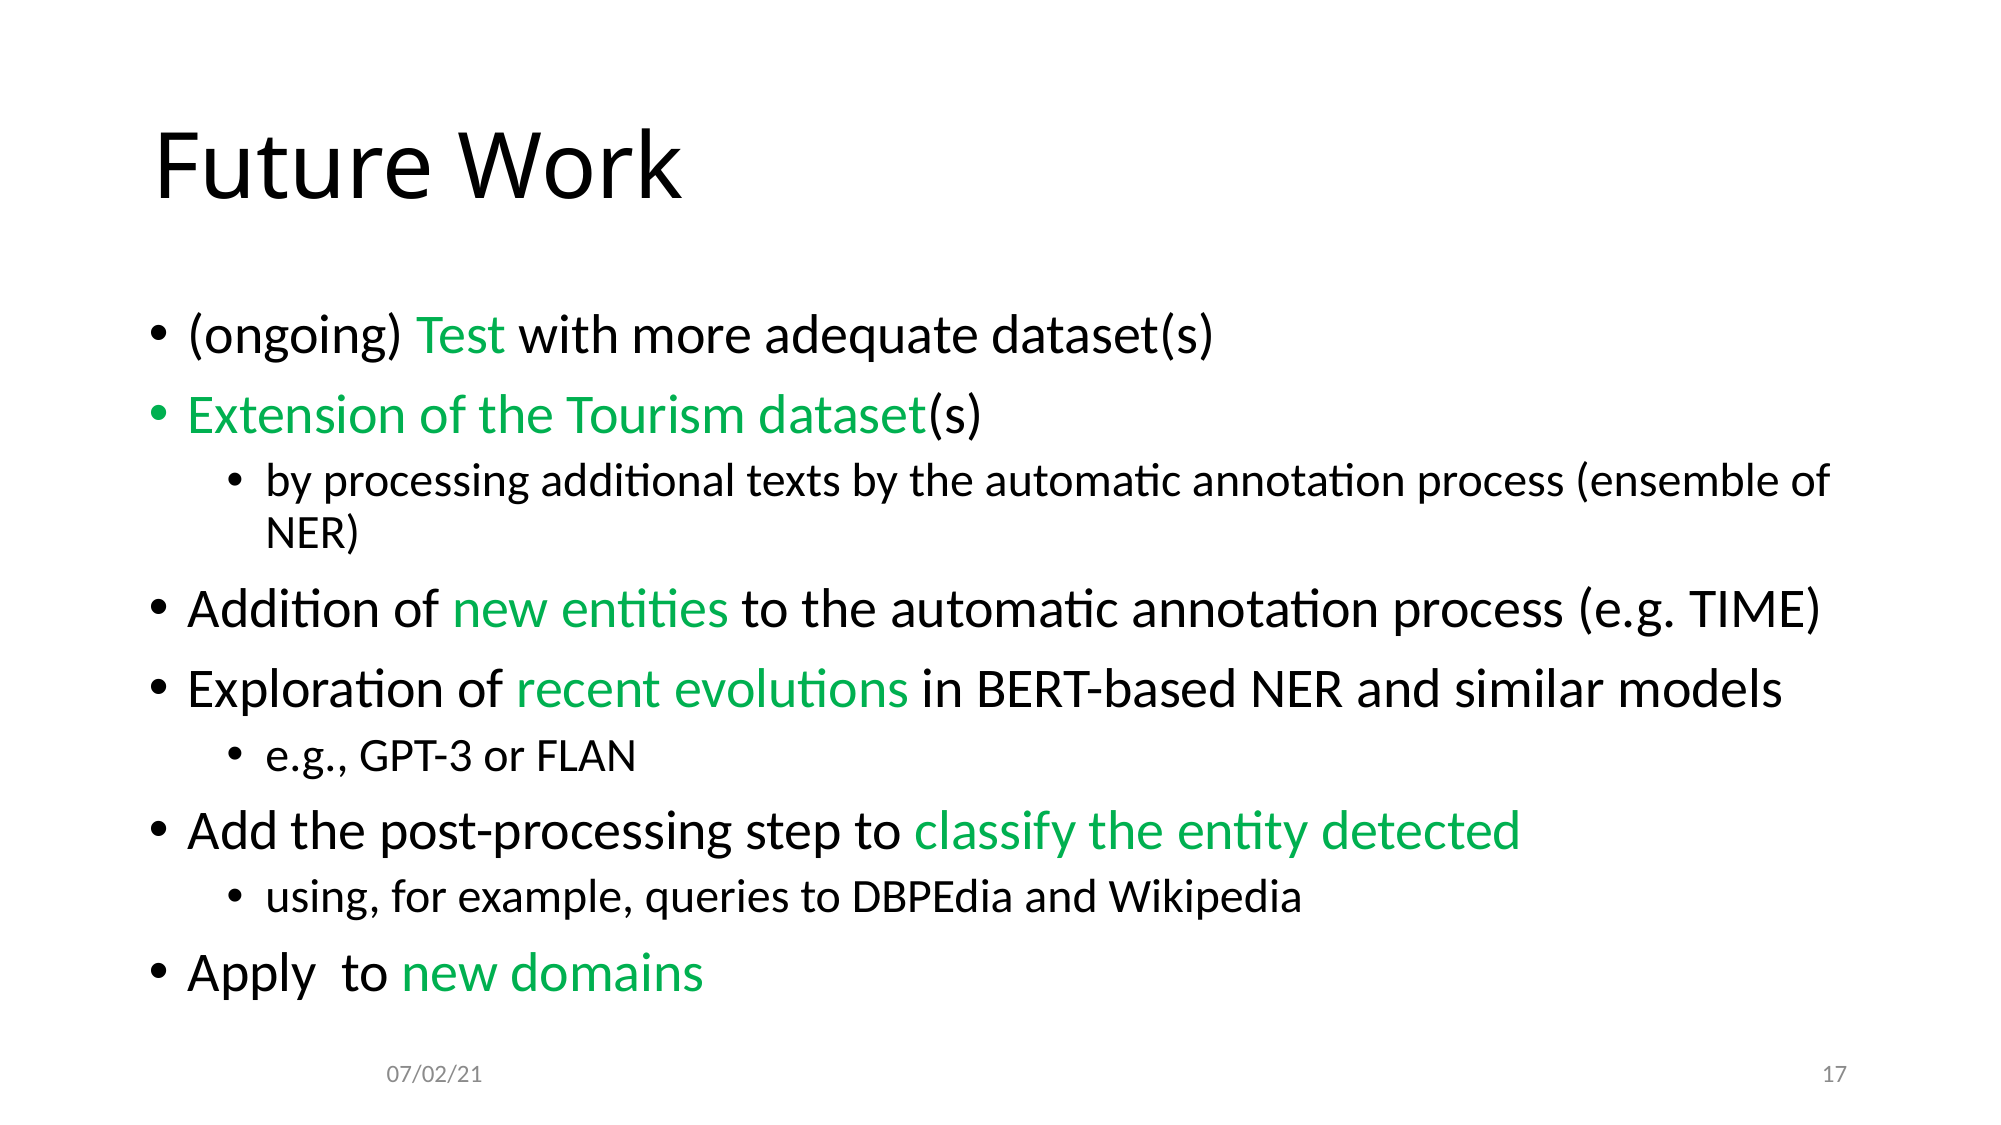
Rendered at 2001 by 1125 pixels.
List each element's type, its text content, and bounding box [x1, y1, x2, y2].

list (ongoing) Test with more adequate dataset(s) Extension of the Tourism dataset(s) by processing additional texts by the automatic annotation process (ensemble of NER) Addition of new entities to the automatic annotation process (e.g. TIME) Exploration of recent evolutions in BERT-based NER and similar models e.g., GPT-3 or FLAN Add the post-processing step to classify the entity detected using, for example, queries to DBPEdia and Wikipedia Apply to new domains [137, 299, 1863, 1014]
title Future Work [137, 59, 1863, 278]
slide_number 17 [1412, 1042, 1863, 1103]
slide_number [371, 1042, 822, 1103]
